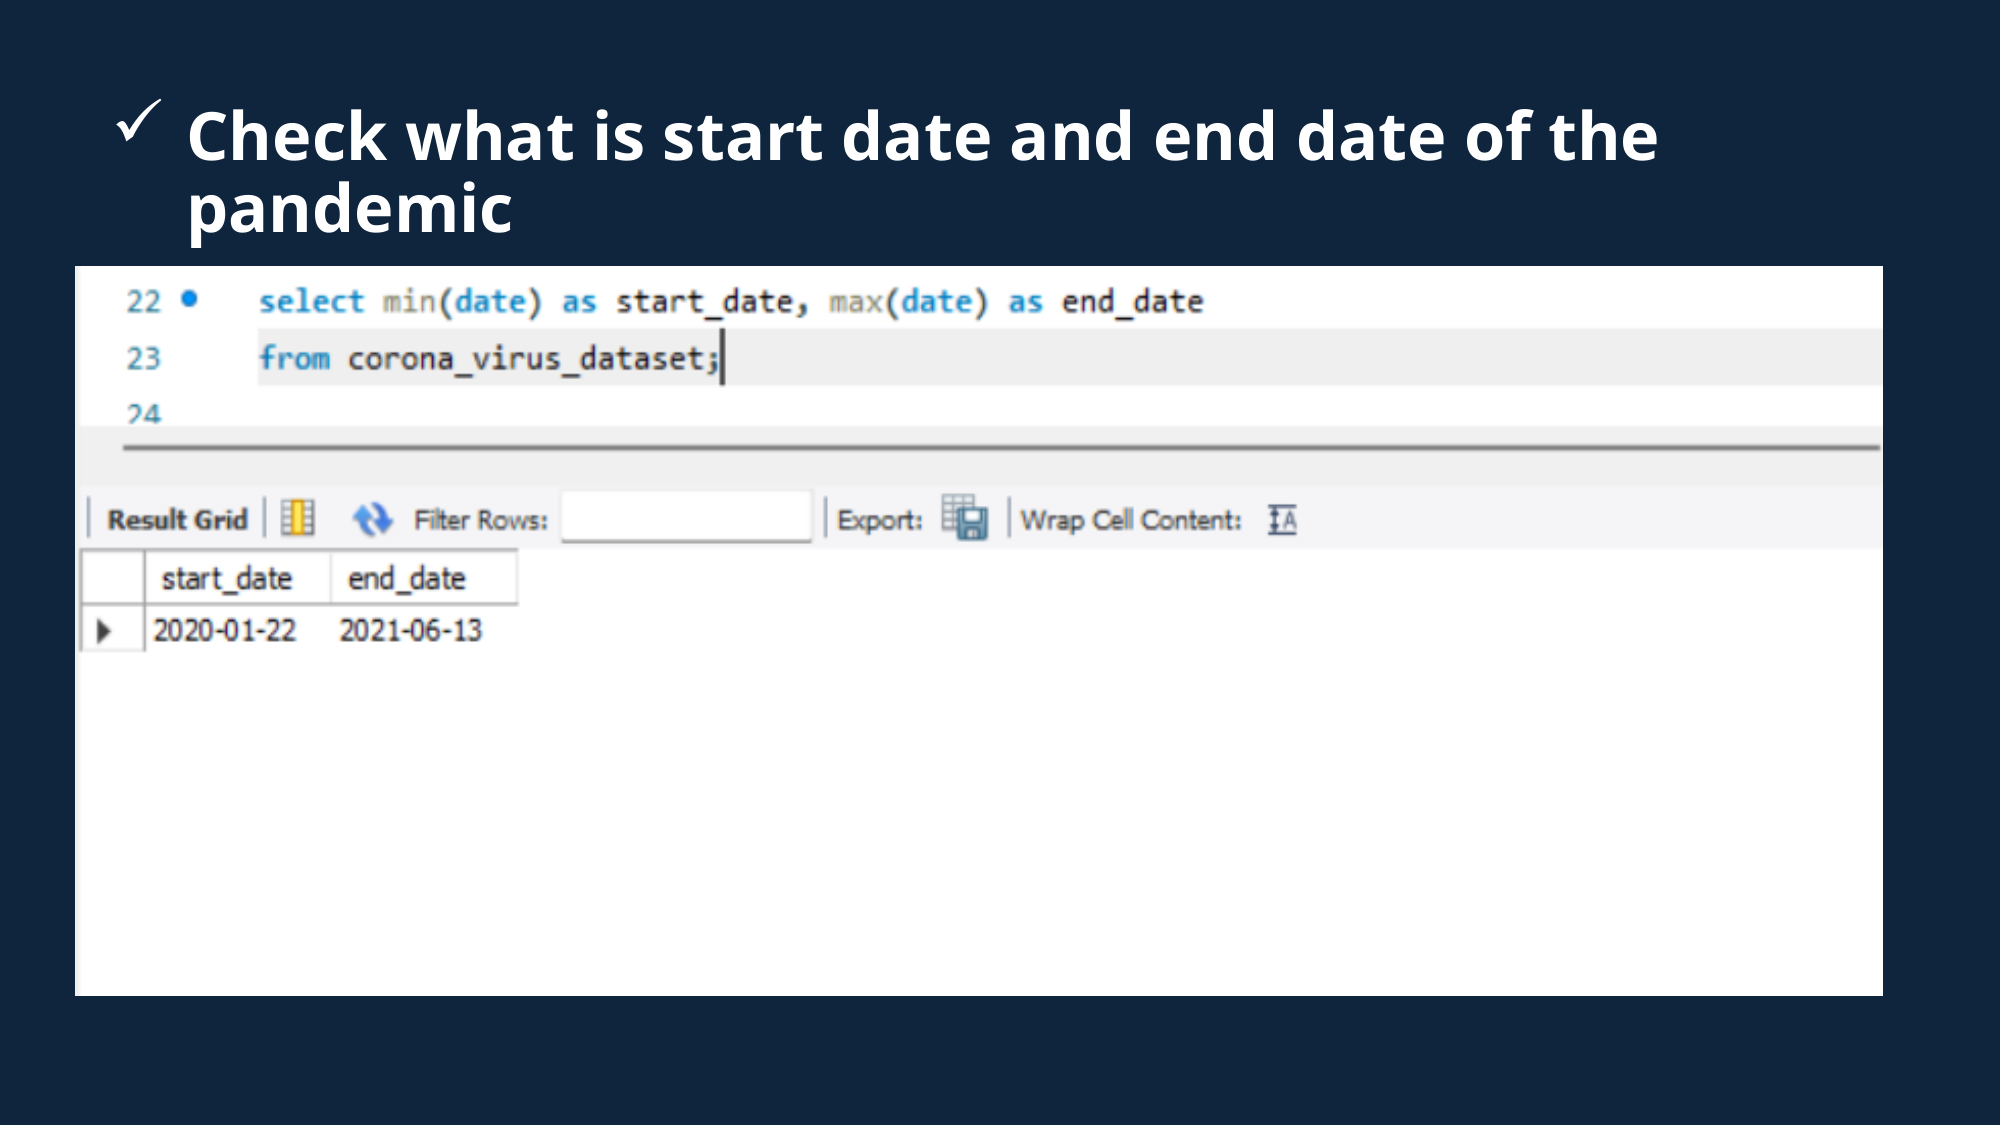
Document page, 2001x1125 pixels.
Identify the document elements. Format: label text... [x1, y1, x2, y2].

title Check what is start date and end date of the pandemic [96, 83, 1822, 266]
picture [75, 266, 1883, 996]
